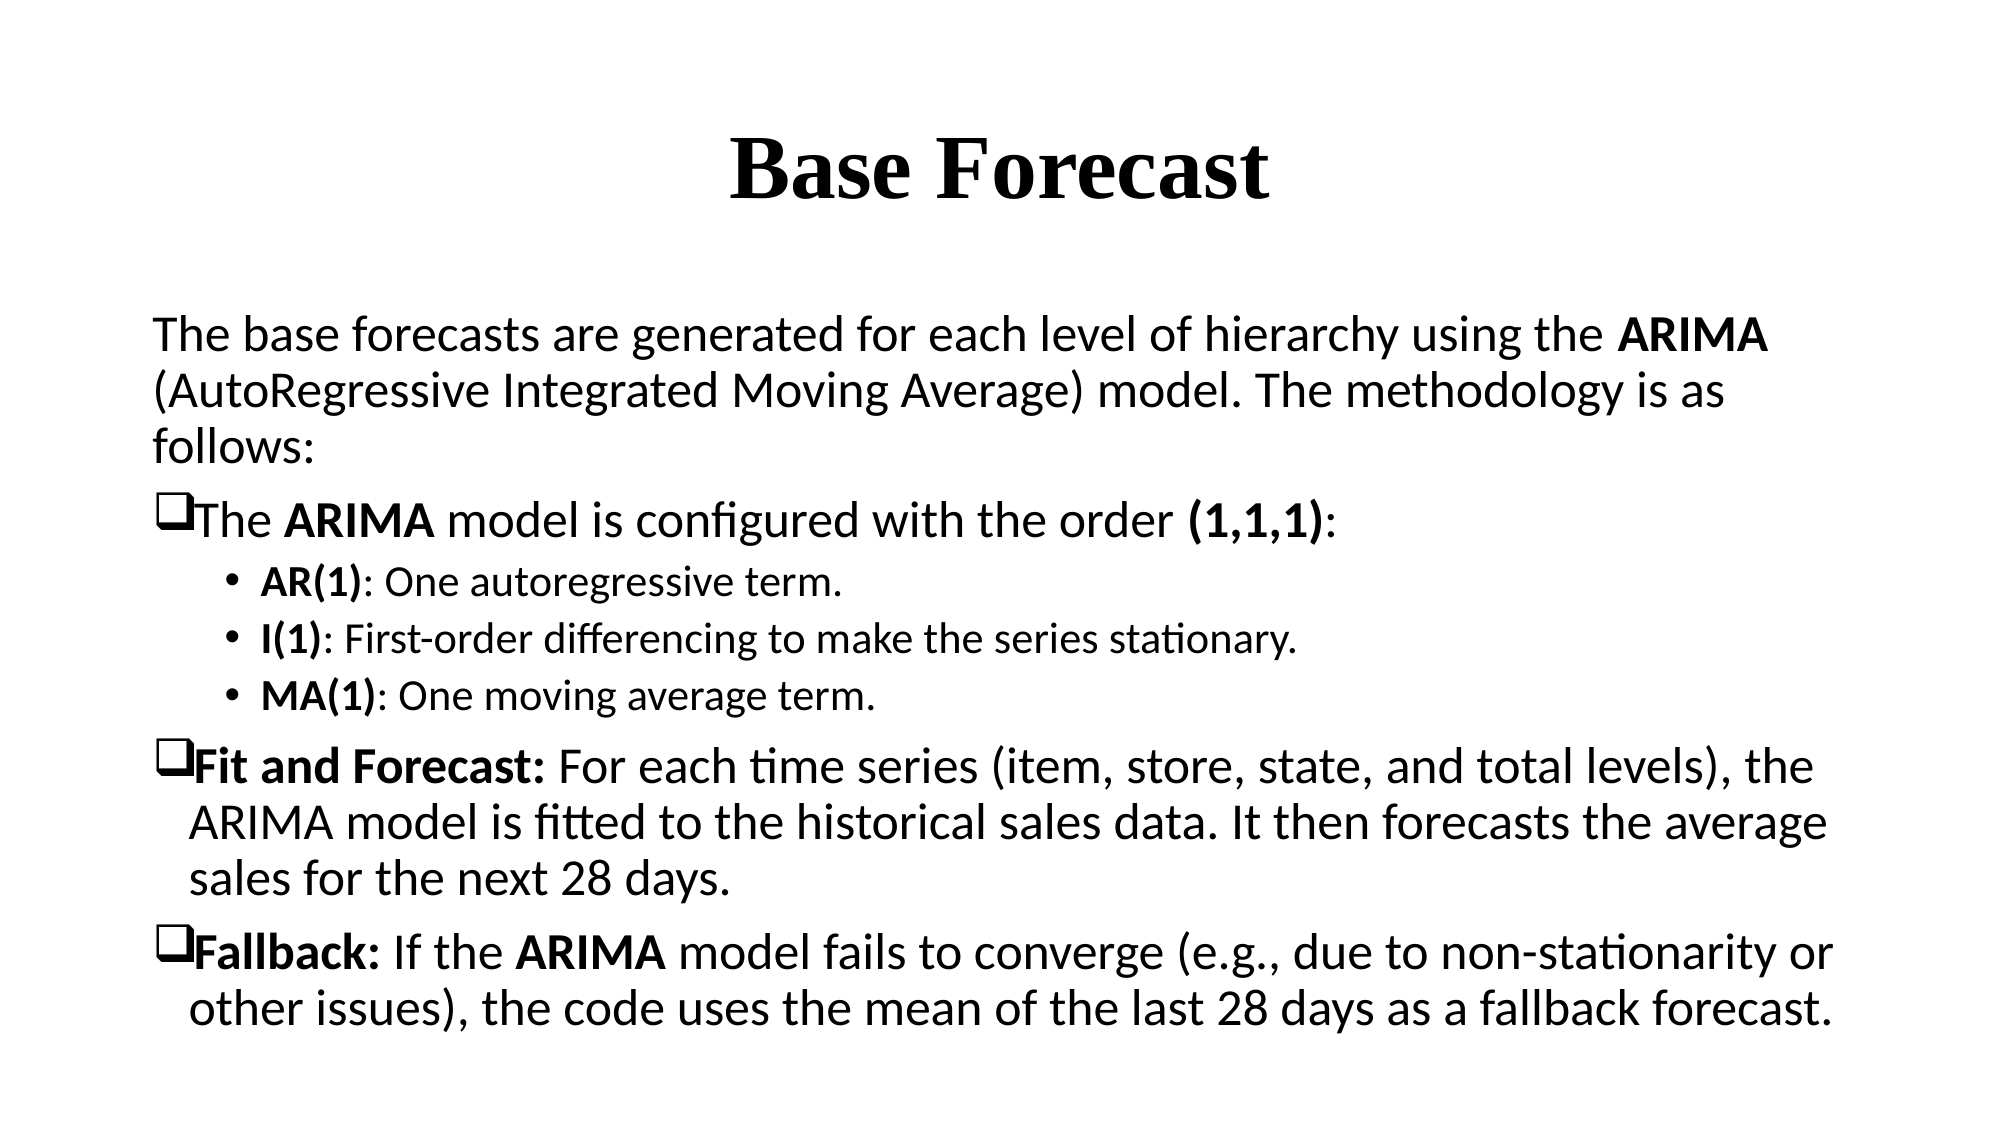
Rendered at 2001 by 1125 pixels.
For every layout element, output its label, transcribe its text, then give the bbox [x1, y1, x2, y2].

list The base forecasts are generated for each level of hierarchy using the ARIMA (AutoRegressive Integrated Moving Average) model. The methodology is as follows: The ARIMA model is configured with the order (1,1,1): AR(1): One autoregressive term. I(1): First-order differencing to make the series stationary. MA(1): One moving average term. Fit and Forecast: For each time series (item, store, state, and total levels), the ARIMA model is fitted to the historical sales data. It then forecasts the average sales for the next 28 days. Fallback: If the ARIMA model fails to converge (e.g., due to non-stationarity or other issues), the code uses the mean of the last 28 days as a fallback forecast. [137, 299, 1863, 1066]
title Base Forecast [137, 59, 1863, 278]
